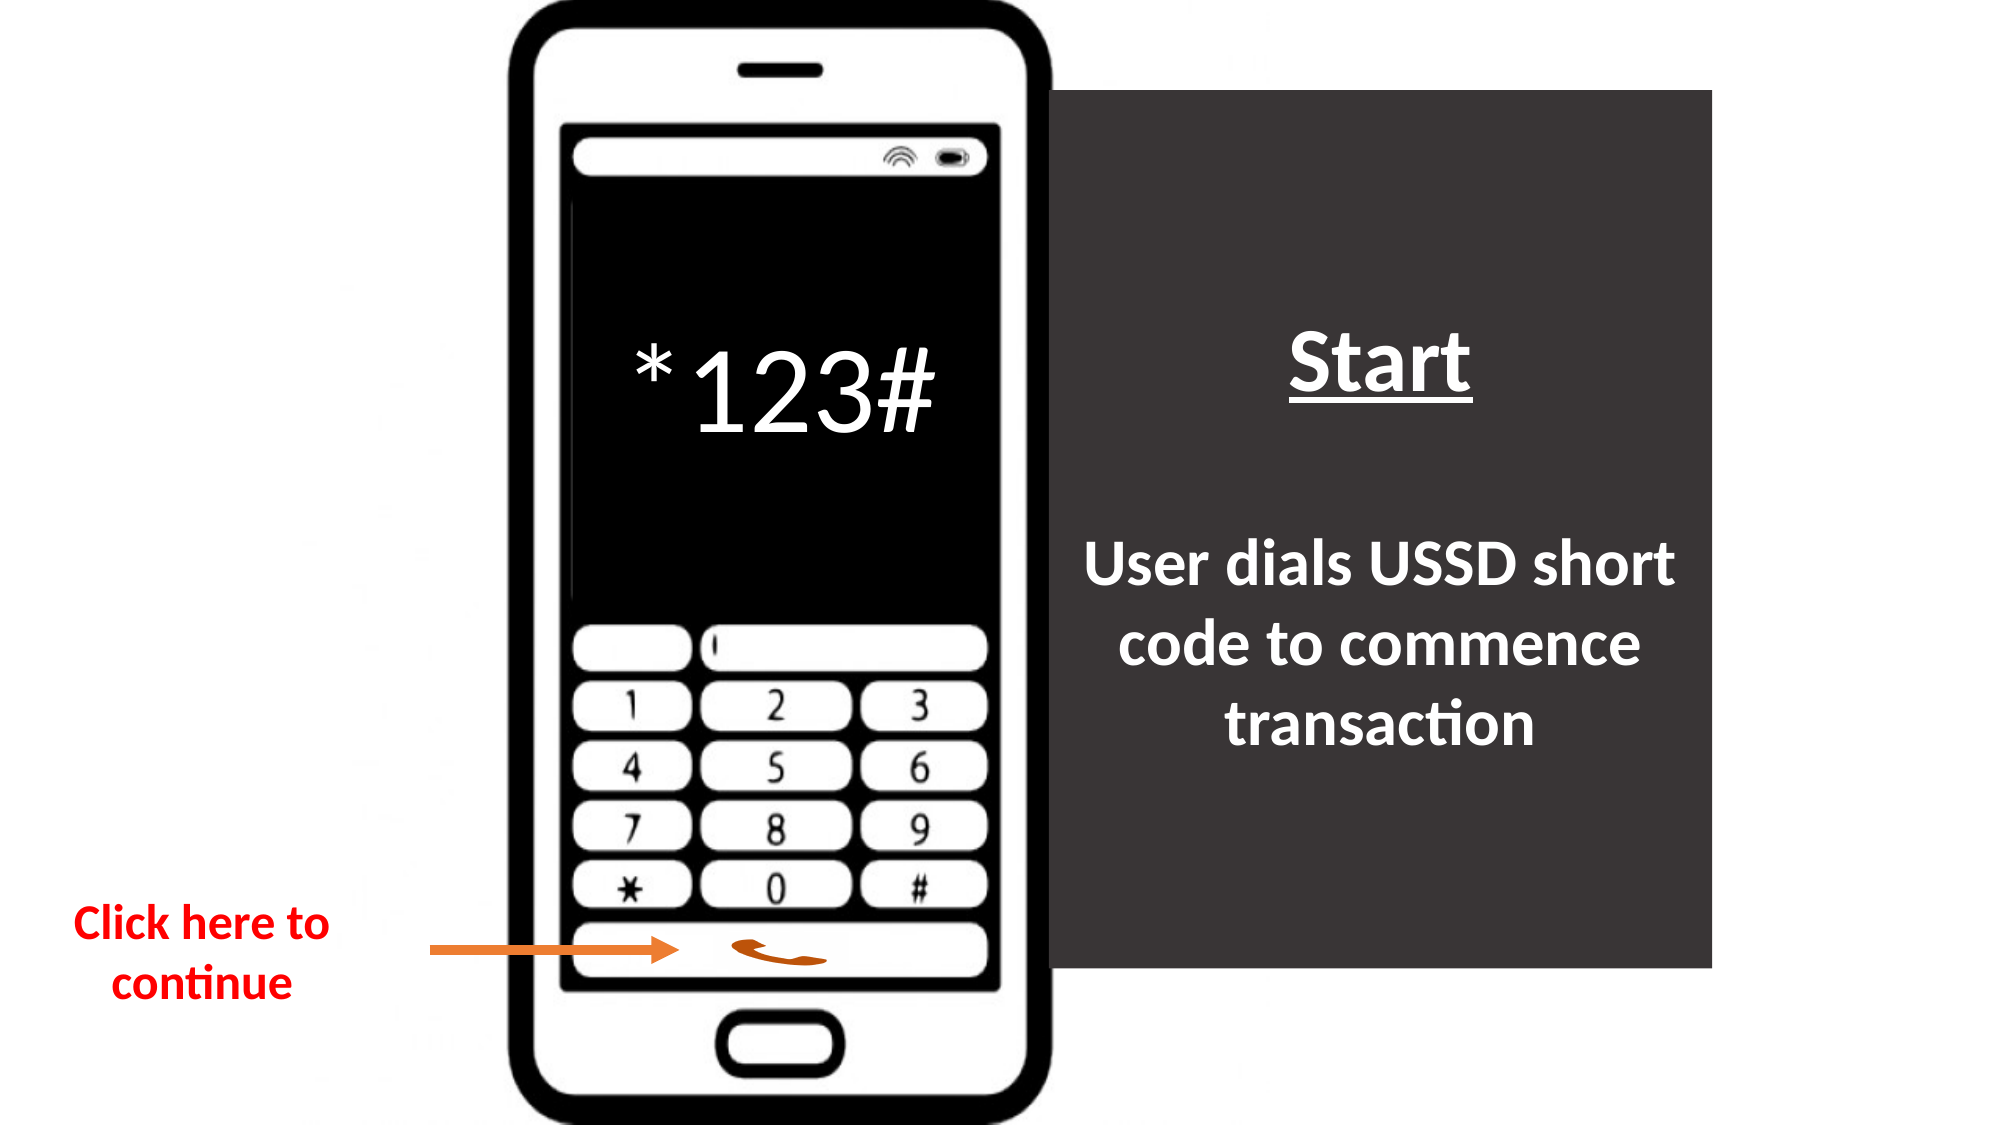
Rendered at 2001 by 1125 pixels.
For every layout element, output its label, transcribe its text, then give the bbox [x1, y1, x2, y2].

text_box Click here to continue [0, 914, 291, 986]
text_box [291, 0, 1270, 1125]
picture [713, 932, 849, 969]
text_box Start User dials USSD short code to commence transaction [1270, 89, 1713, 969]
